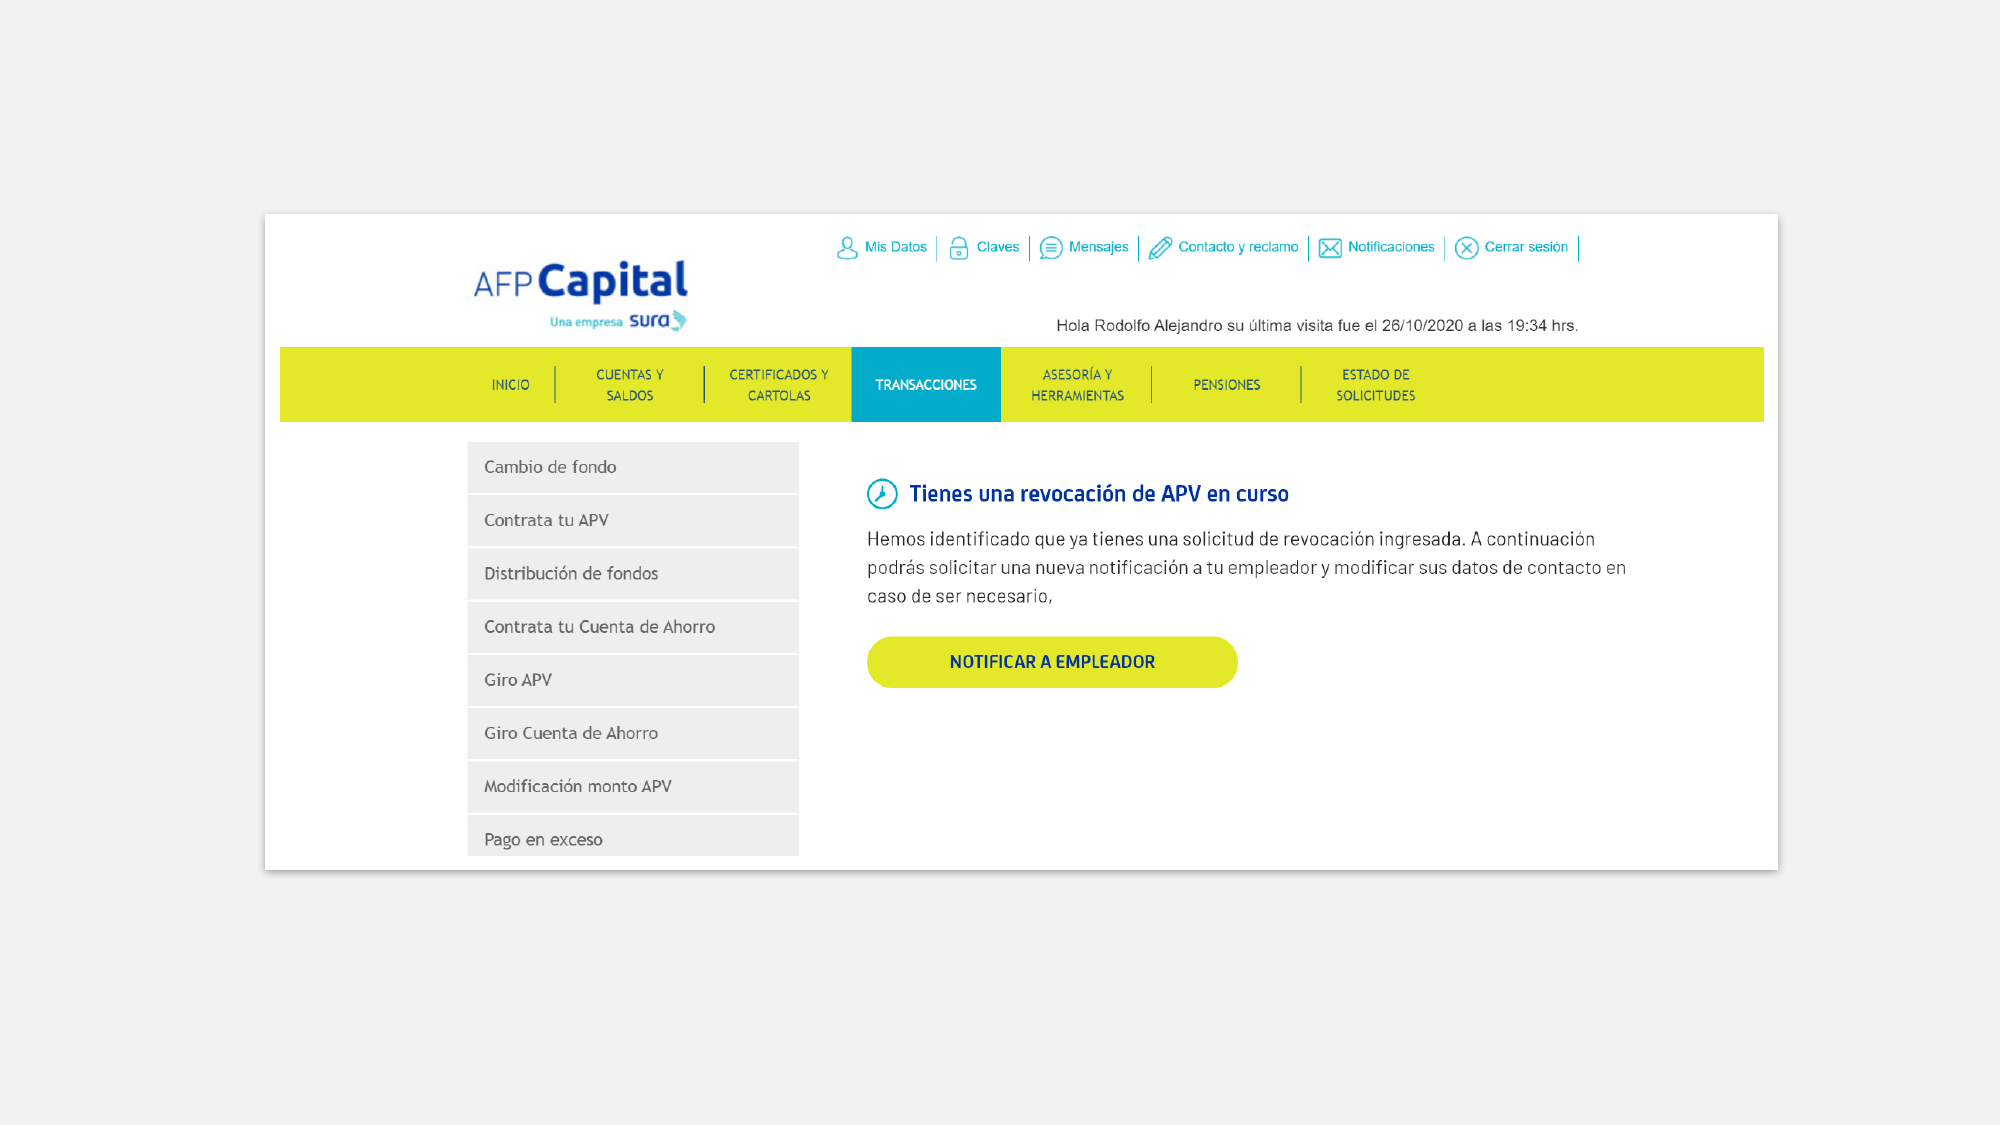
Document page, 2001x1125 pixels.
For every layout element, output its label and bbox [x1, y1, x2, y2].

picture [280, 228, 1764, 856]
